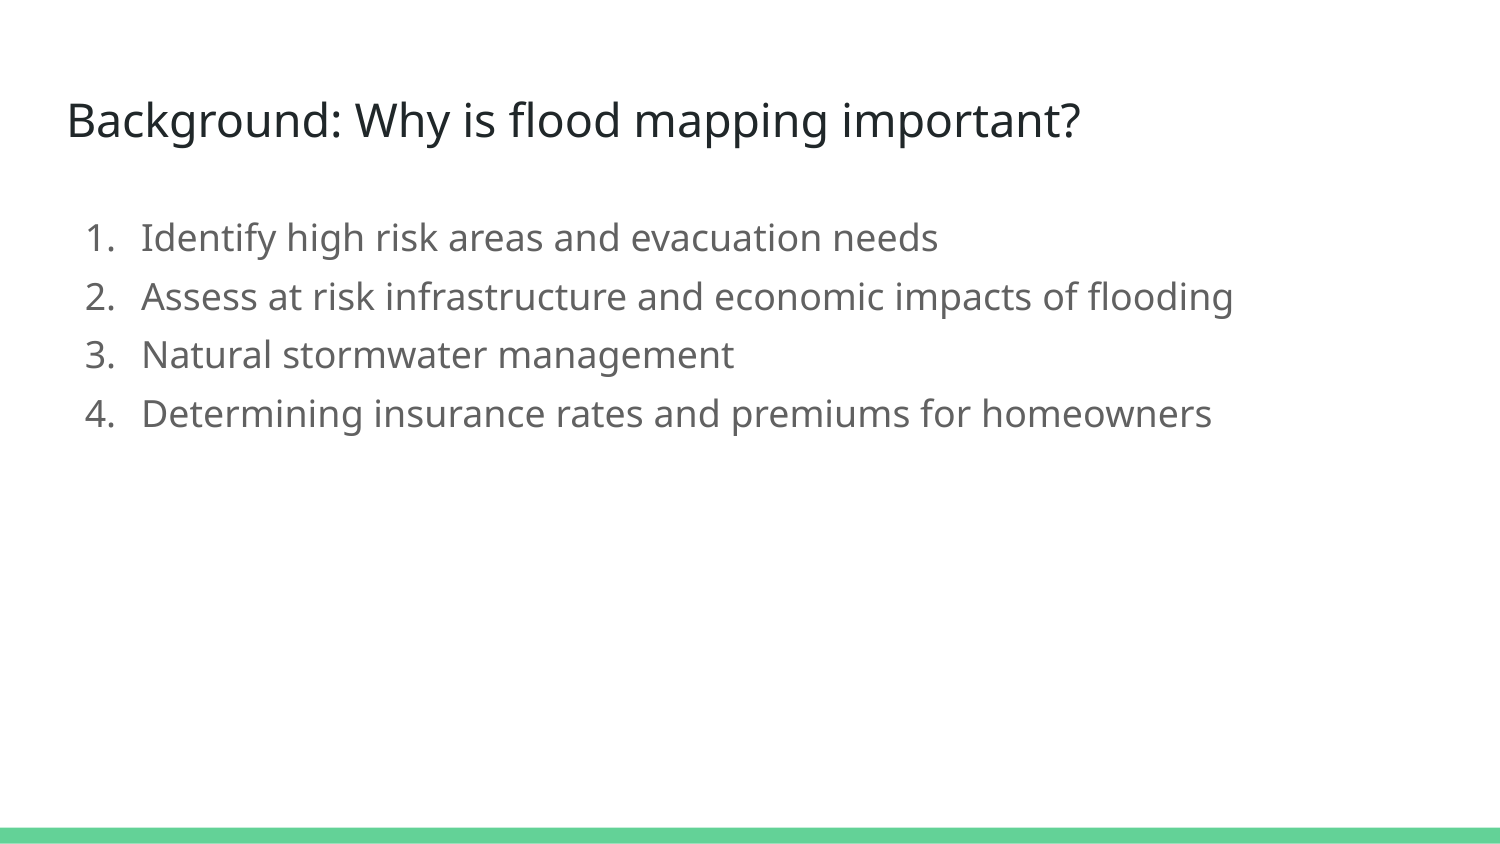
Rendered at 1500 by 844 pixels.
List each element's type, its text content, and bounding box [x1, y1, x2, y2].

list Identify high risk areas and evacuation needs Assess at risk infrastructure and economic impacts of flooding Natural stormwater management Determining insurance rates and premiums for homeowners [51, 189, 1449, 750]
title Background: Why is flood mapping important? [51, 72, 1449, 167]
